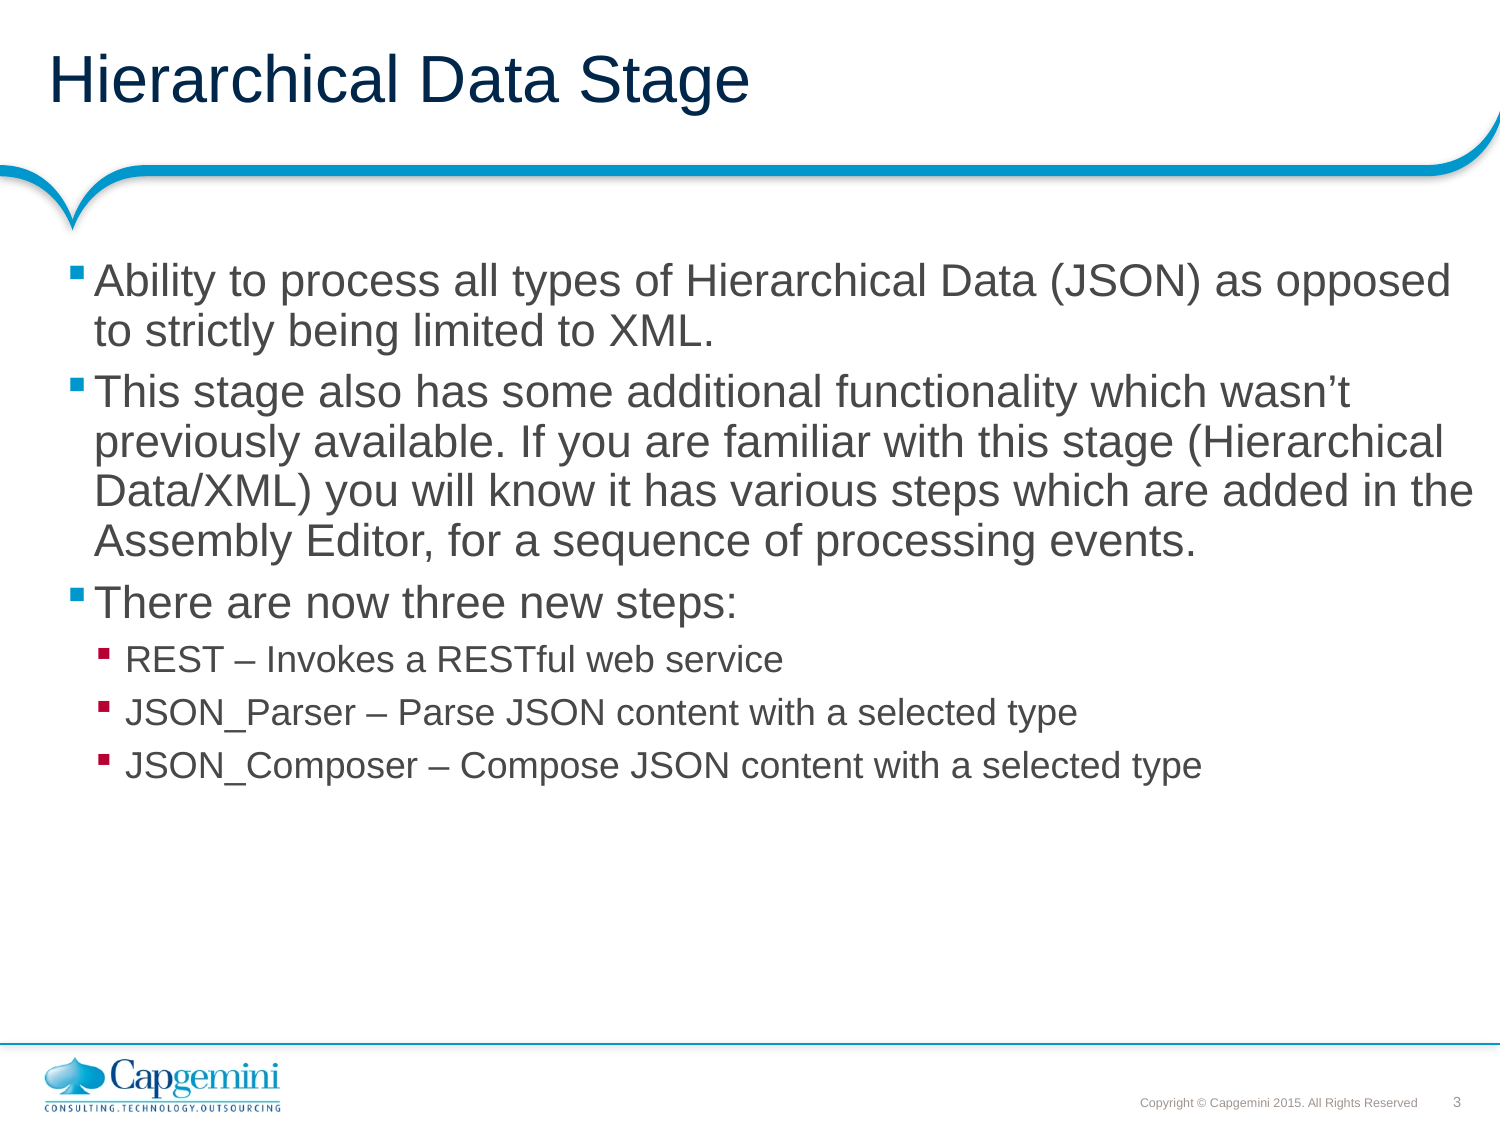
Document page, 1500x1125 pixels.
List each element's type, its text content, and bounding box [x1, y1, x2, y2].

title Hierarchical Data Stage [0, 0, 1500, 165]
list Ability to process all types of Hierarchical Data (JSON) as opposed to strictly being limited to XML. This stage also has some additional functionality which wasn’t previously available. If you are familiar with this stage (Hierarchical Data/XML) you will know it has various steps which are added in the Assembly Editor, for a sequence of processing events. There are now three new steps: REST – Invokes a RESTful web service JSON_Parser – Parse JSON content with a selected type JSON_Composer – Compose JSON content with a selected type [48, 245, 1500, 1007]
picture [44, 1056, 281, 1113]
